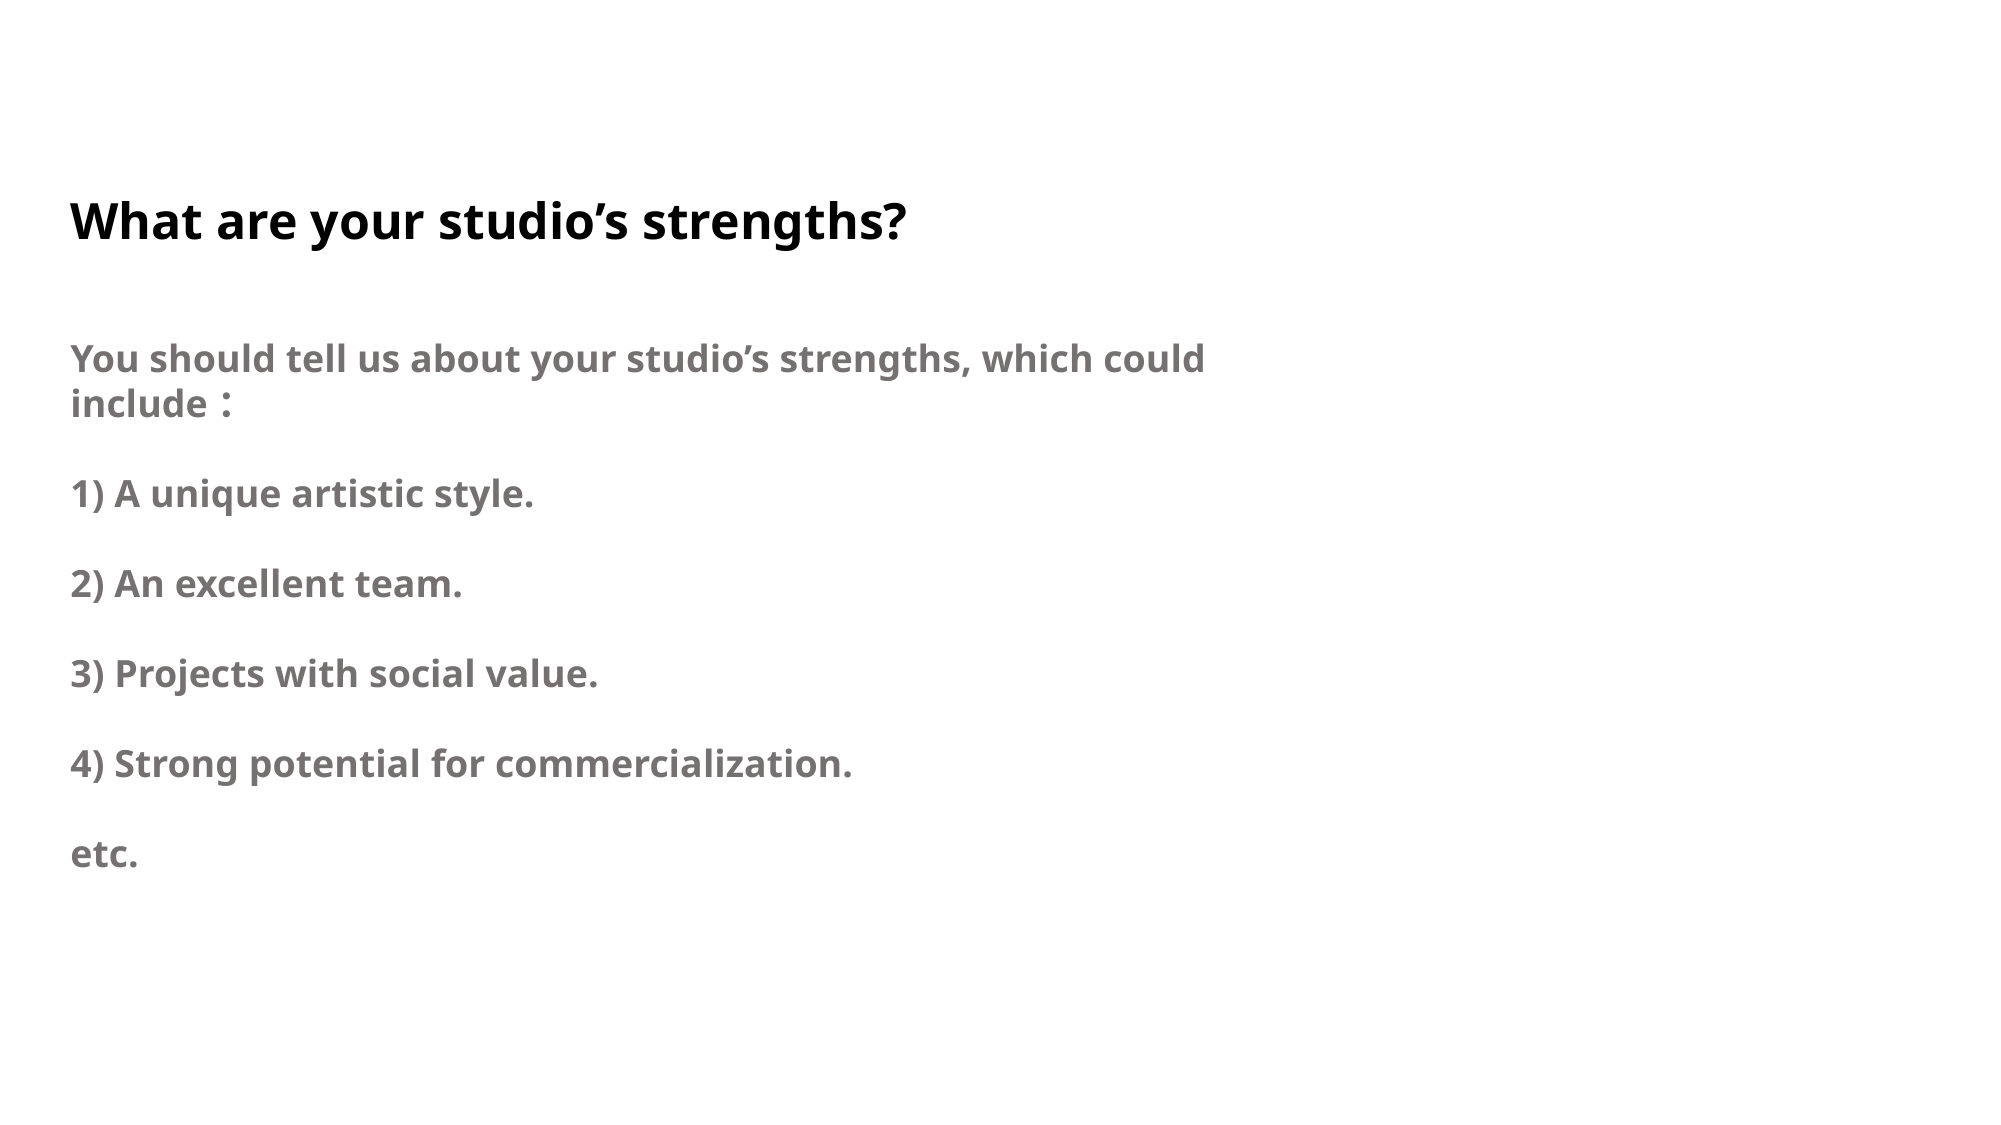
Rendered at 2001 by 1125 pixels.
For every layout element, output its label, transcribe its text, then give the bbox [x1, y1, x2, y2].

text_box What are your studio’s strengths? [55, 182, 1026, 258]
text_box You should tell us about your studio’s strengths, which could include： 1) A unique artistic style. 2) An excellent team. 3) Projects with social value. 4) Strong potential for commercialization. etc. [55, 327, 1316, 883]
